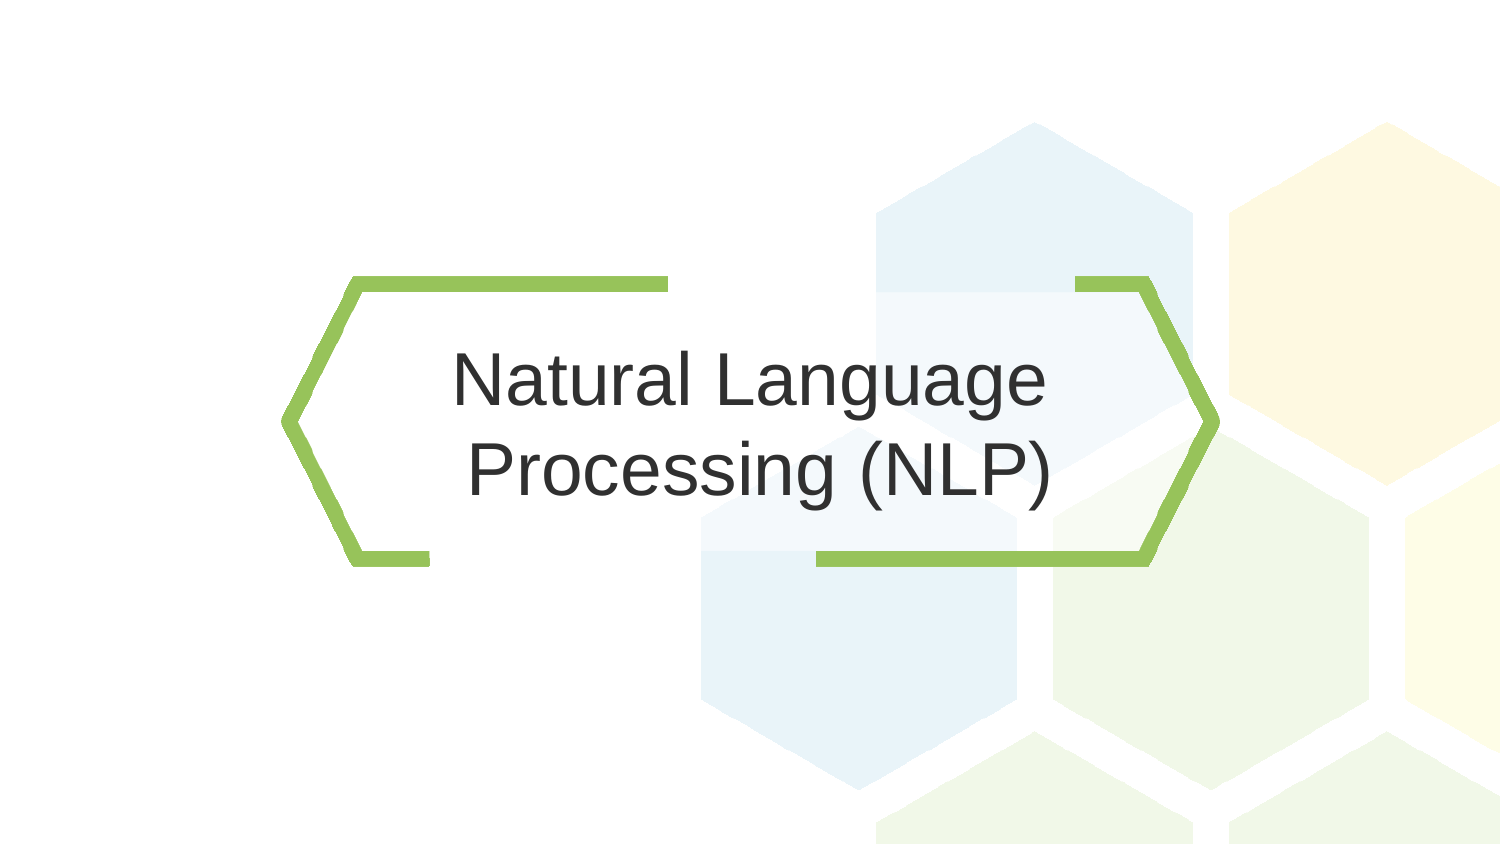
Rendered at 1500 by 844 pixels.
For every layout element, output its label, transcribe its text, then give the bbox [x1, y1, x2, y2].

picture [0, 0, 1500, 844]
title Natural Language Processing (NLP) [51, 327, 1449, 525]
